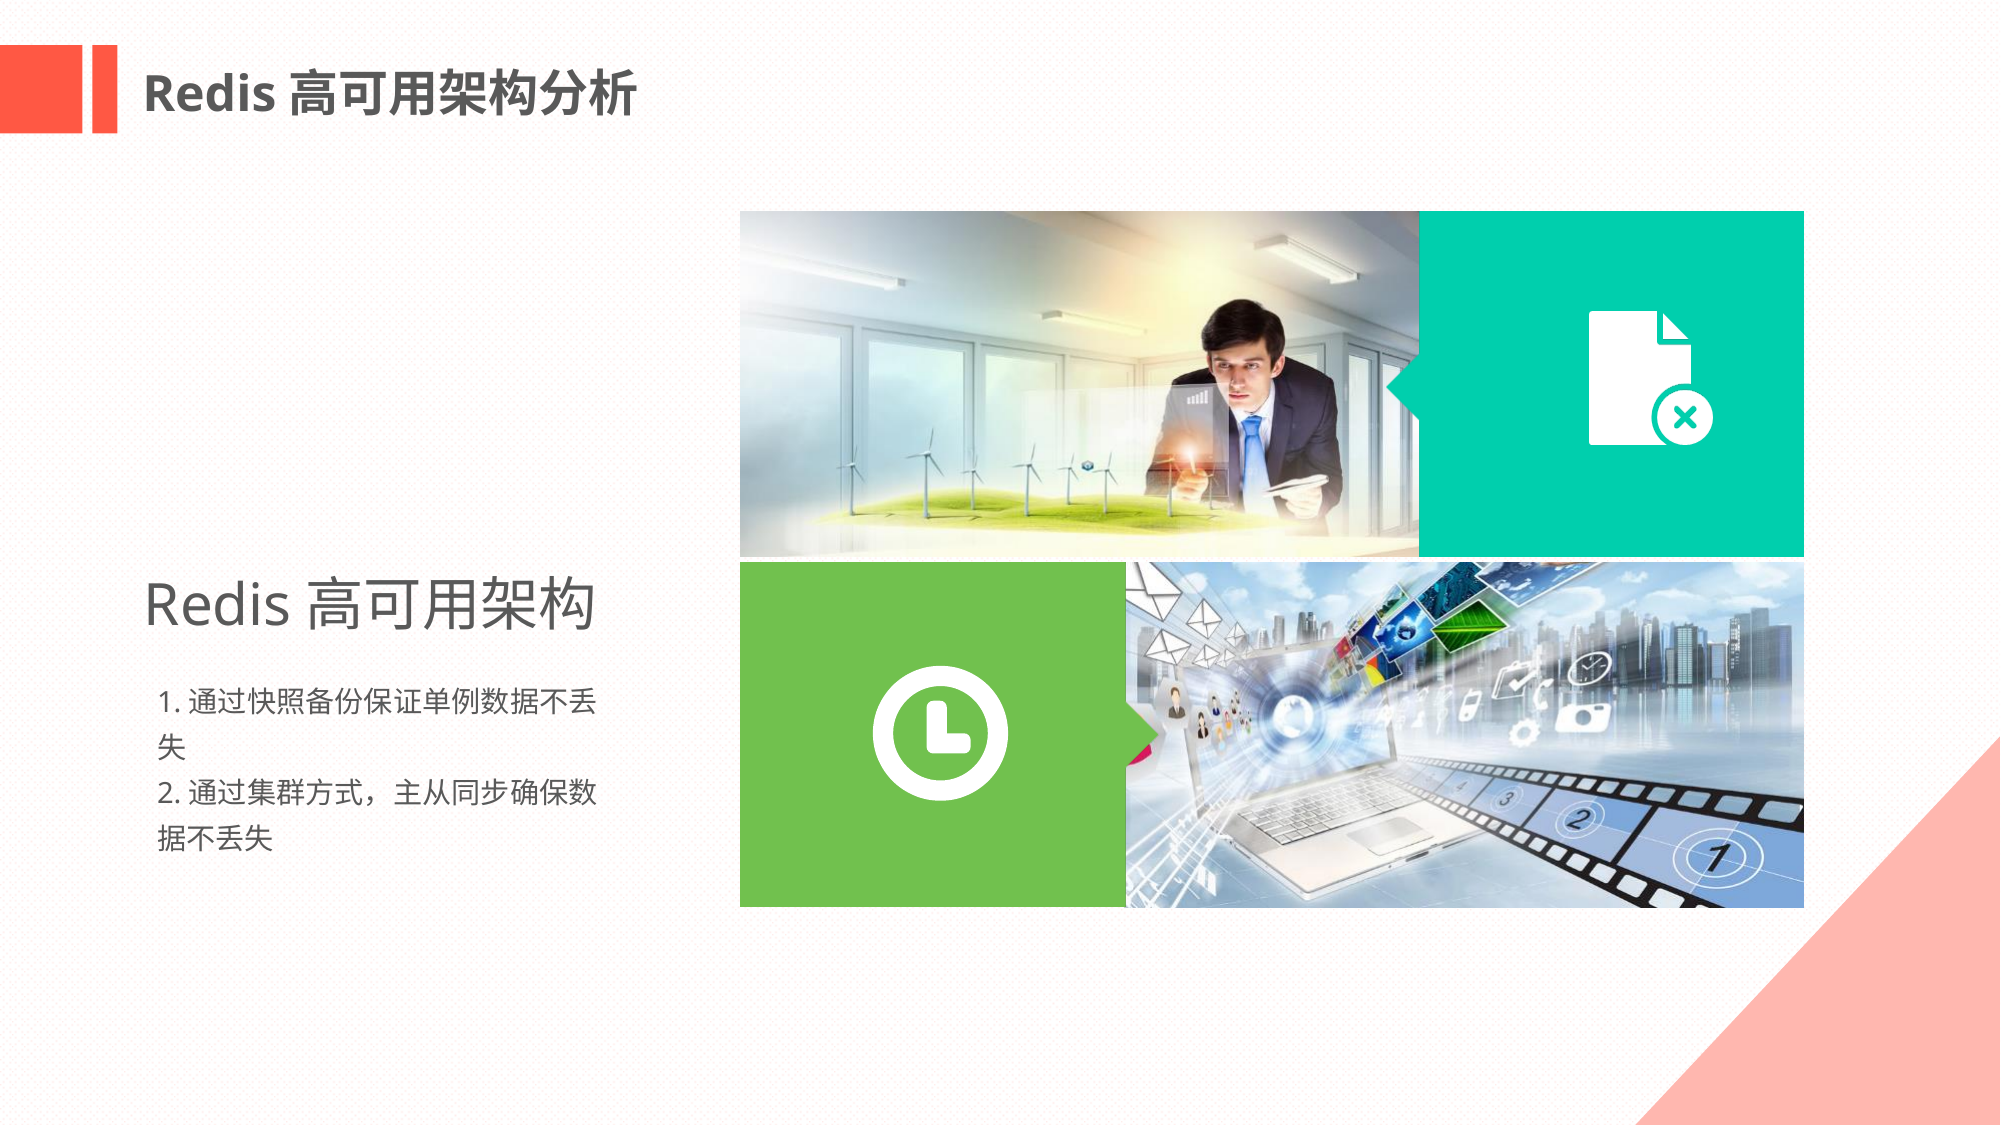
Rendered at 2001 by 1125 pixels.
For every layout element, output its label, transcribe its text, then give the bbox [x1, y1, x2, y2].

text_box 1.通过快照备份保证单例数据不丢失 2.通过集群方式，主从同步确保数据不丢失 [142, 665, 638, 954]
picture [0, 0, 2001, 1125]
text_box Redis高可用架构 [129, 538, 649, 645]
text_box [1635, 736, 2000, 1125]
text_box Redis高可用架构分析 [127, 53, 750, 129]
text_box [0, 45, 83, 134]
text_box [92, 45, 118, 134]
